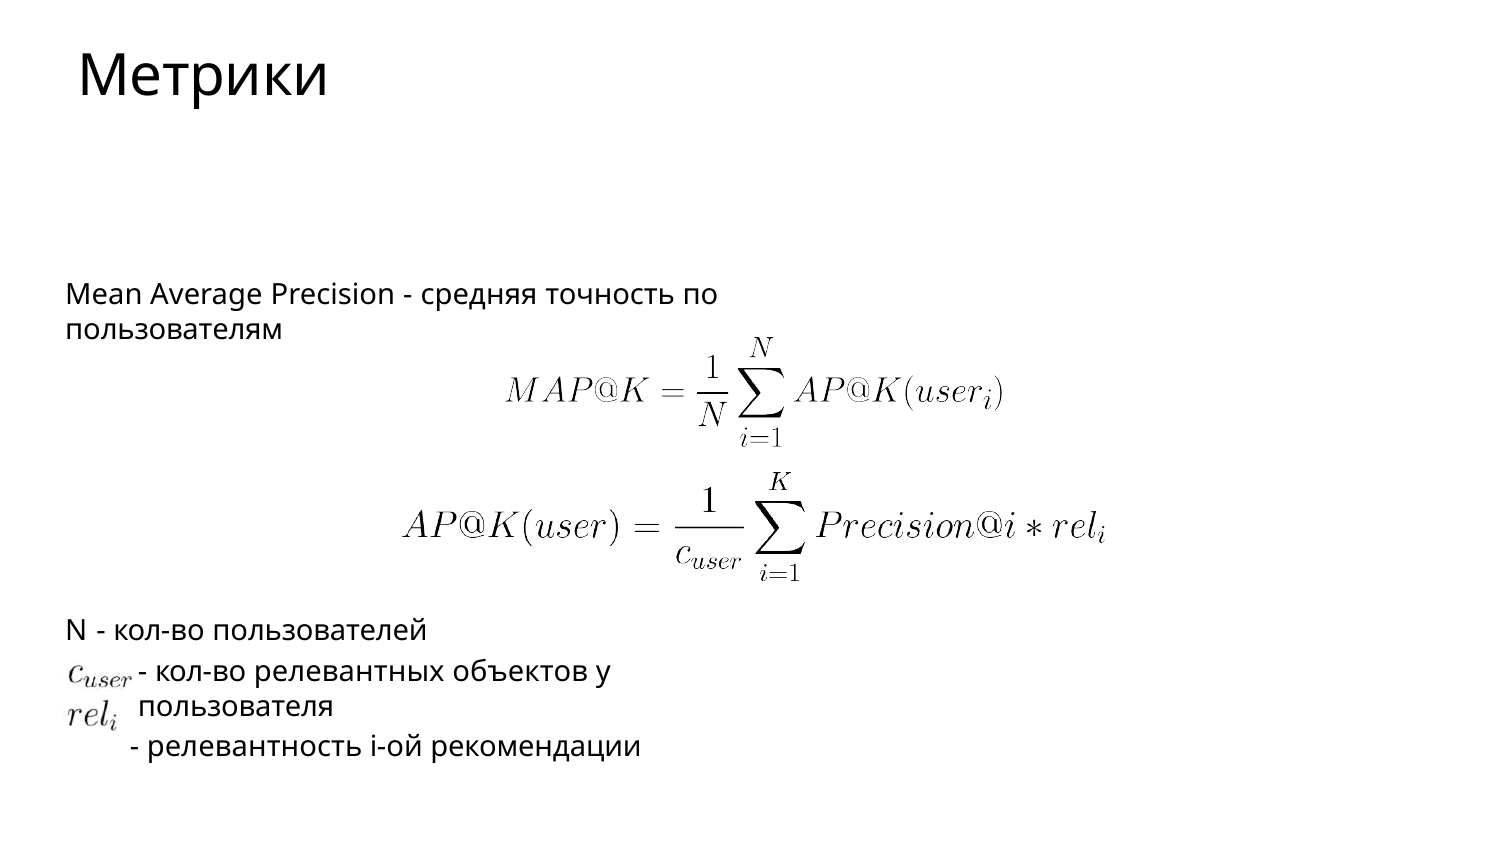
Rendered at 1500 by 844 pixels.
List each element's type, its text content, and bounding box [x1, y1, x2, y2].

picture [402, 471, 1105, 581]
text_box Mean Average Precision - средняя точность по пользователям [63, 273, 900, 346]
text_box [62, 659, 133, 732]
title Метрики [75, 35, 382, 178]
picture [505, 337, 1002, 447]
text_box N - кол-во пользователей - кол-во релевантных объектов у пользователя - релевантность i-ой рекомендации [63, 603, 778, 763]
